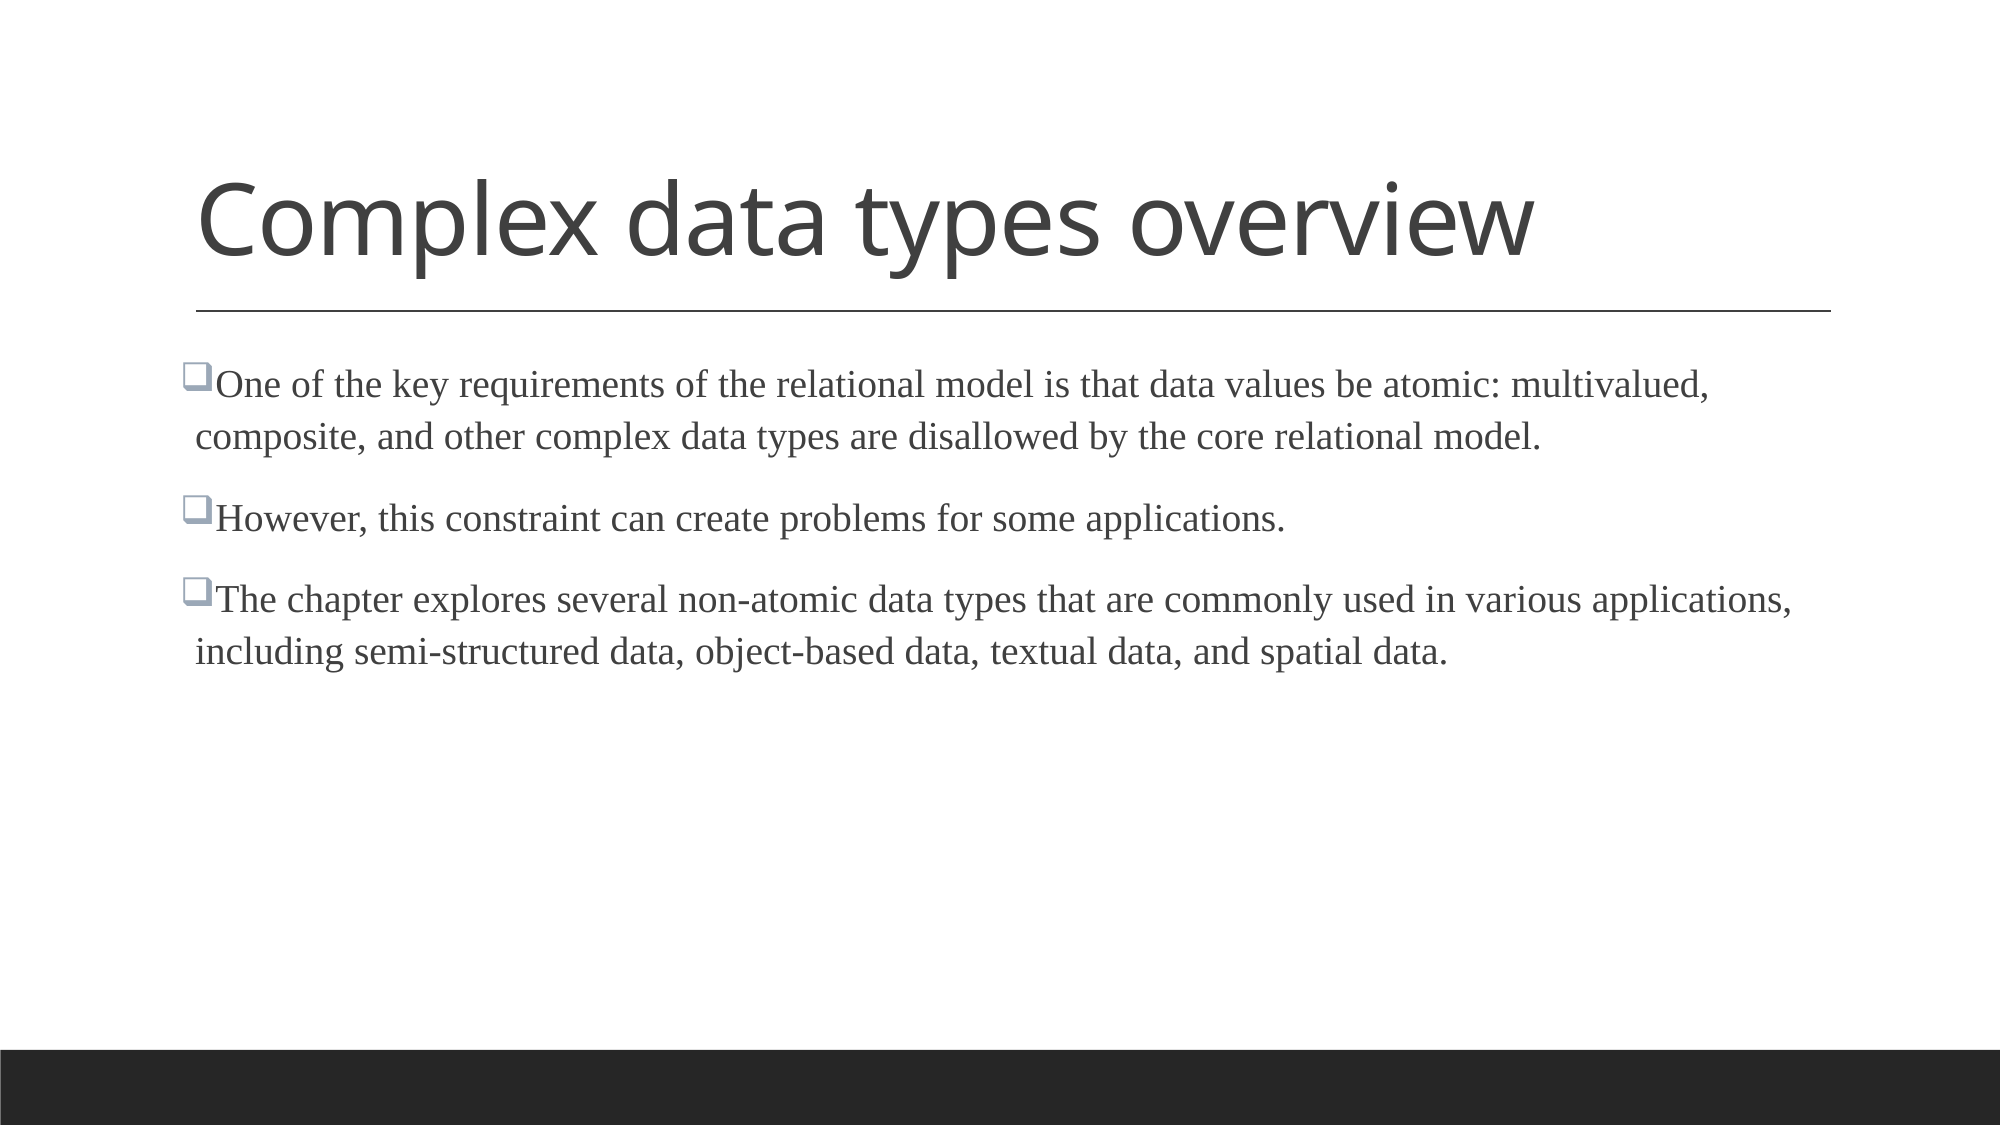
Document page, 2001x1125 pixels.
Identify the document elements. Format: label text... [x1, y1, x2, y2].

list One of the key requirements of the relational model is that data values be atomic: multivalued, composite, and other complex data types are disallowed by the core relational model. However, this constraint can create problems for some applications. The chapter explores several non-atomic data types that are commonly used in various applications, including semi-structured data, object-based data, textual data, and spatial data. [180, 345, 1830, 963]
title Complex data types overview [180, 47, 1830, 285]
